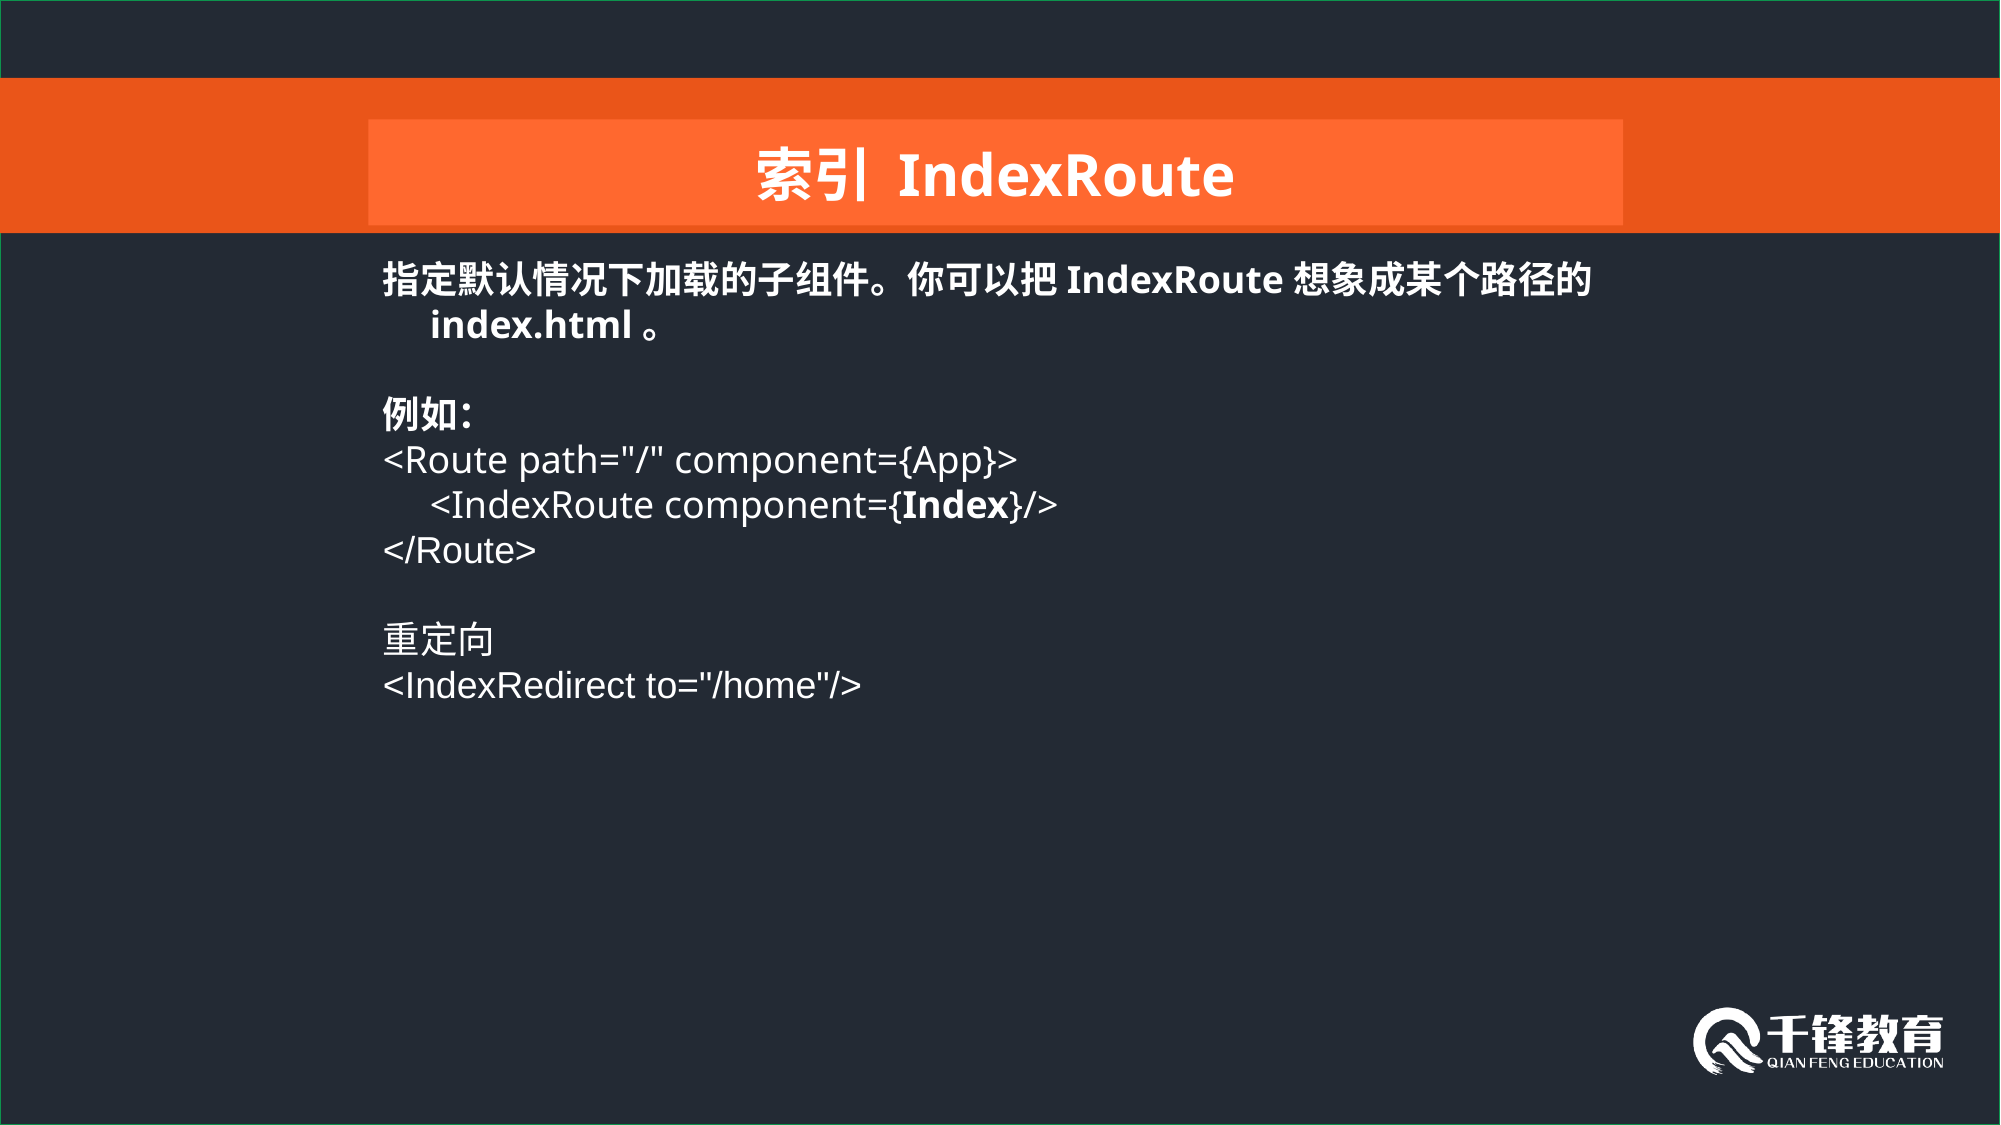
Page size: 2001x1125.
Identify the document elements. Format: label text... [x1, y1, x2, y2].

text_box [368, 119, 1624, 226]
text_box [0, 234, 2000, 1125]
text_box 指定默认情况下加载的子组件。你可以把IndexRoute想象成某个路径的index.html。 例如： <Route path="/" component={App}> <IndexRoute component={Index}/> </Route> 重定向 <IndexRedirect to="/home"/> [368, 249, 1624, 759]
text_box [0, 0, 2000, 77]
picture [1691, 1002, 1948, 1080]
text_box [0, 77, 2000, 234]
